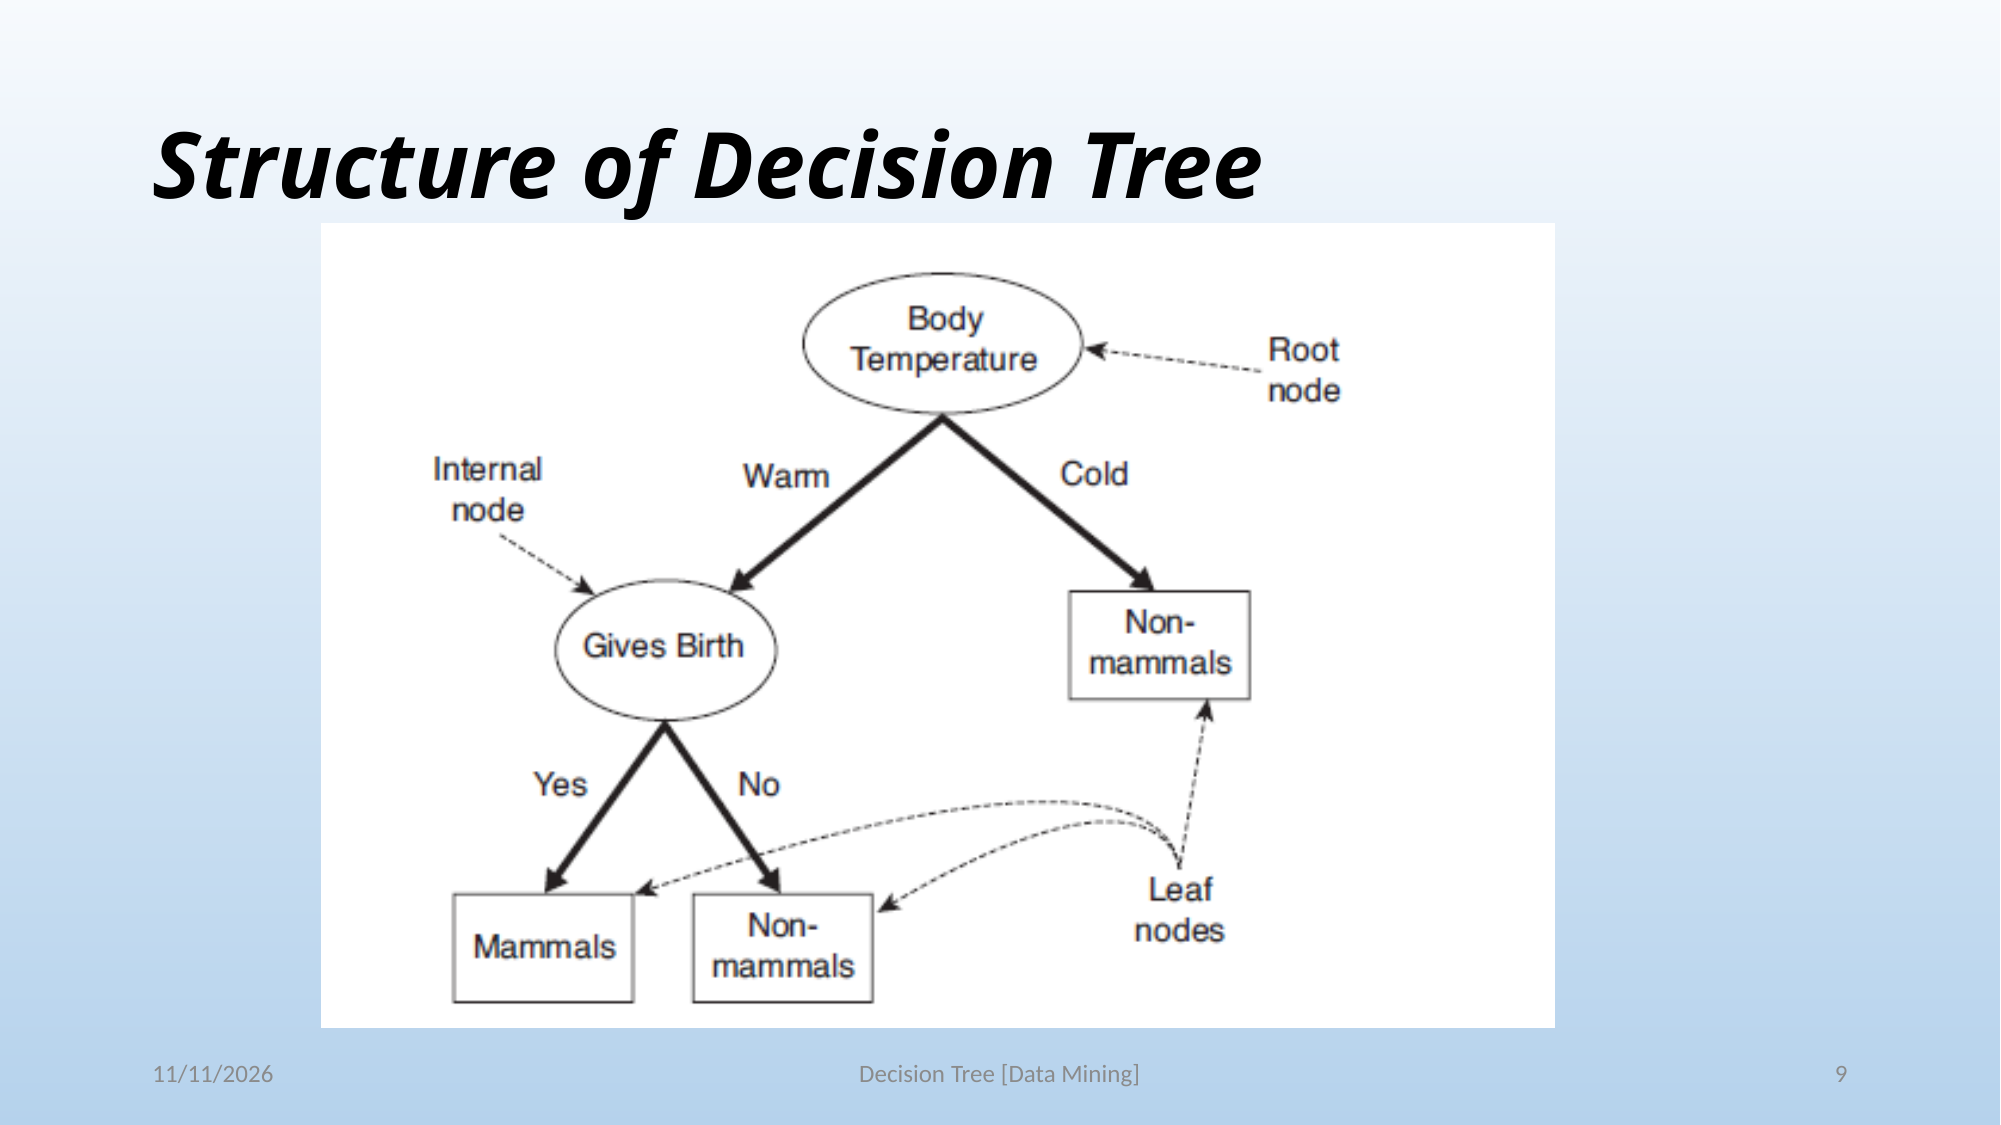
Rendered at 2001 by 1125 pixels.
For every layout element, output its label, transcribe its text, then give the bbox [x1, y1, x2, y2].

footer Decision Tree [Data Mining] [662, 1042, 1338, 1103]
title Structure of Decision Tree [137, 59, 1863, 278]
picture [321, 223, 1555, 1028]
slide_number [137, 1042, 588, 1103]
slide_number 9 [1412, 1042, 1863, 1103]
